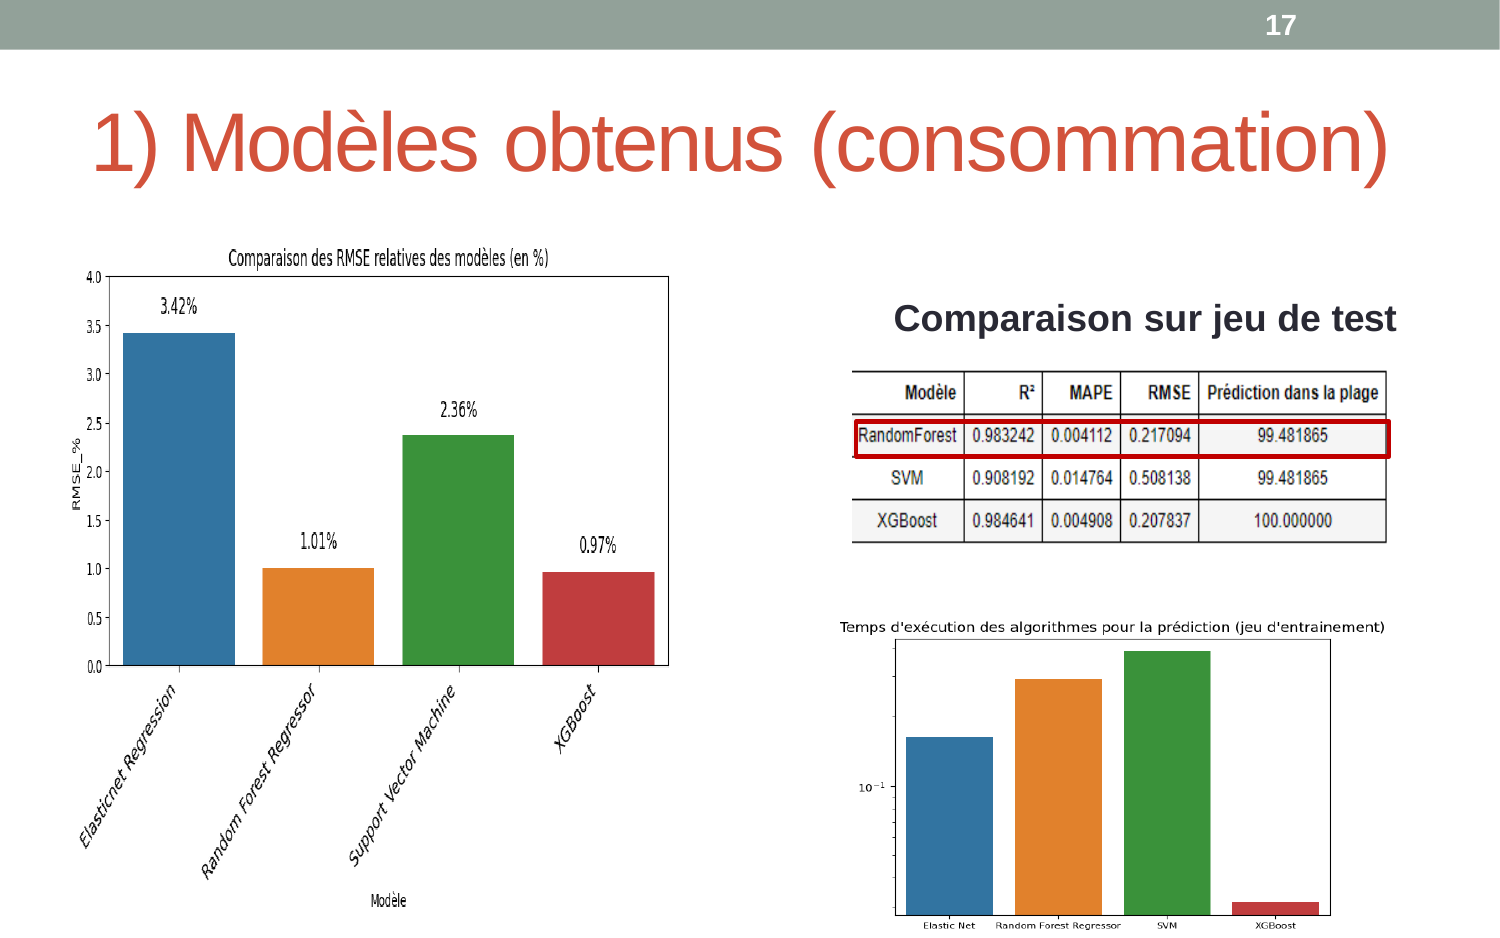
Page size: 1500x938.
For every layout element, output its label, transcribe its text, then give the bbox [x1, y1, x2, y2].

picture [60, 241, 680, 916]
title 1) Modèles obtenus (consommation) Comparaison sur jeu de test [87, 52, 1447, 349]
text_box 17 [1263, 4, 1300, 42]
picture [826, 607, 1388, 934]
picture [852, 349, 1393, 548]
